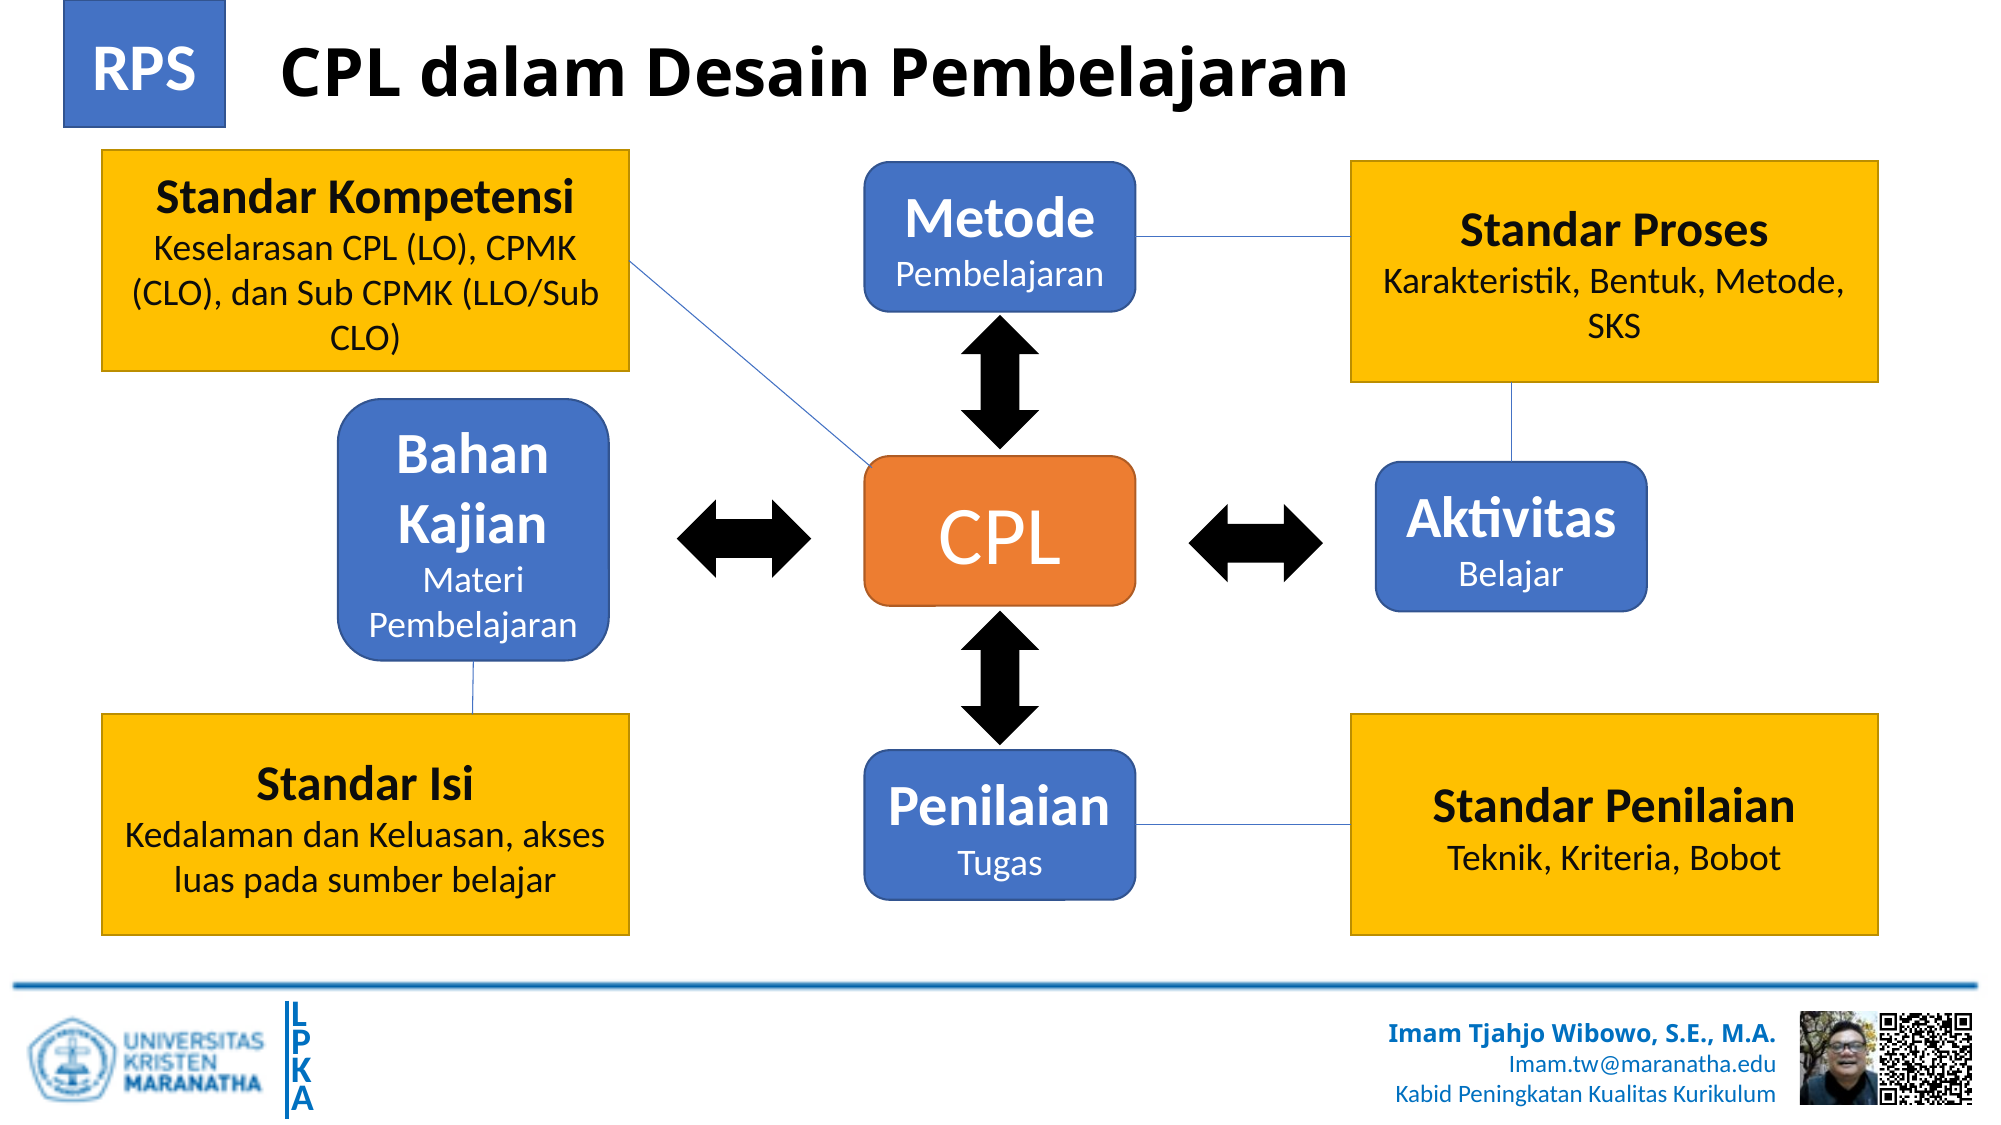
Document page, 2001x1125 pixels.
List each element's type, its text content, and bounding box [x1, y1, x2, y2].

text_box Standar Penilaian Teknik, Kriteria, Bobot [1350, 713, 1879, 936]
text_box Standar Kompetensi Keselarasan CPL (LO), CPMK (CLO), dan Sub CPMK (LLO/Sub CLO) [101, 149, 630, 372]
text_box Penilaian Tugas [863, 749, 1137, 901]
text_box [628, 260, 872, 468]
text_box [676, 499, 812, 578]
title CPL dalam Desain Pembelajaran [264, 0, 1547, 150]
text_box Standar Proses Karakteristik, Bentuk, Metode, SKS [1350, 160, 1879, 383]
text_box [960, 314, 1040, 450]
picture [0, 0, 2001, 1125]
text_box RPS [63, 0, 226, 128]
text_box Aktivitas Belajar [1374, 460, 1648, 613]
picture [1799, 1011, 1878, 1105]
text_box CPL [863, 455, 1137, 607]
text_box Standar Isi Kedalaman dan Keluasan, akses luas pada sumber belajar [101, 713, 630, 936]
picture [1879, 1011, 1973, 1105]
text_box Imam Tjahjo Wibowo, S.E., M.A. Imam.tw@maranatha.edu Kabid Peningkatan Kualitas Kurikulum [1373, 1009, 1792, 1125]
text_box Bahan Kajian Materi Pembelajaran [336, 398, 610, 662]
text_box [1784, 1002, 1980, 1111]
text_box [286, 989, 345, 1125]
text_box [960, 610, 1040, 746]
text_box Metode Pembelajaran [863, 161, 1137, 313]
text_box [1188, 503, 1323, 583]
